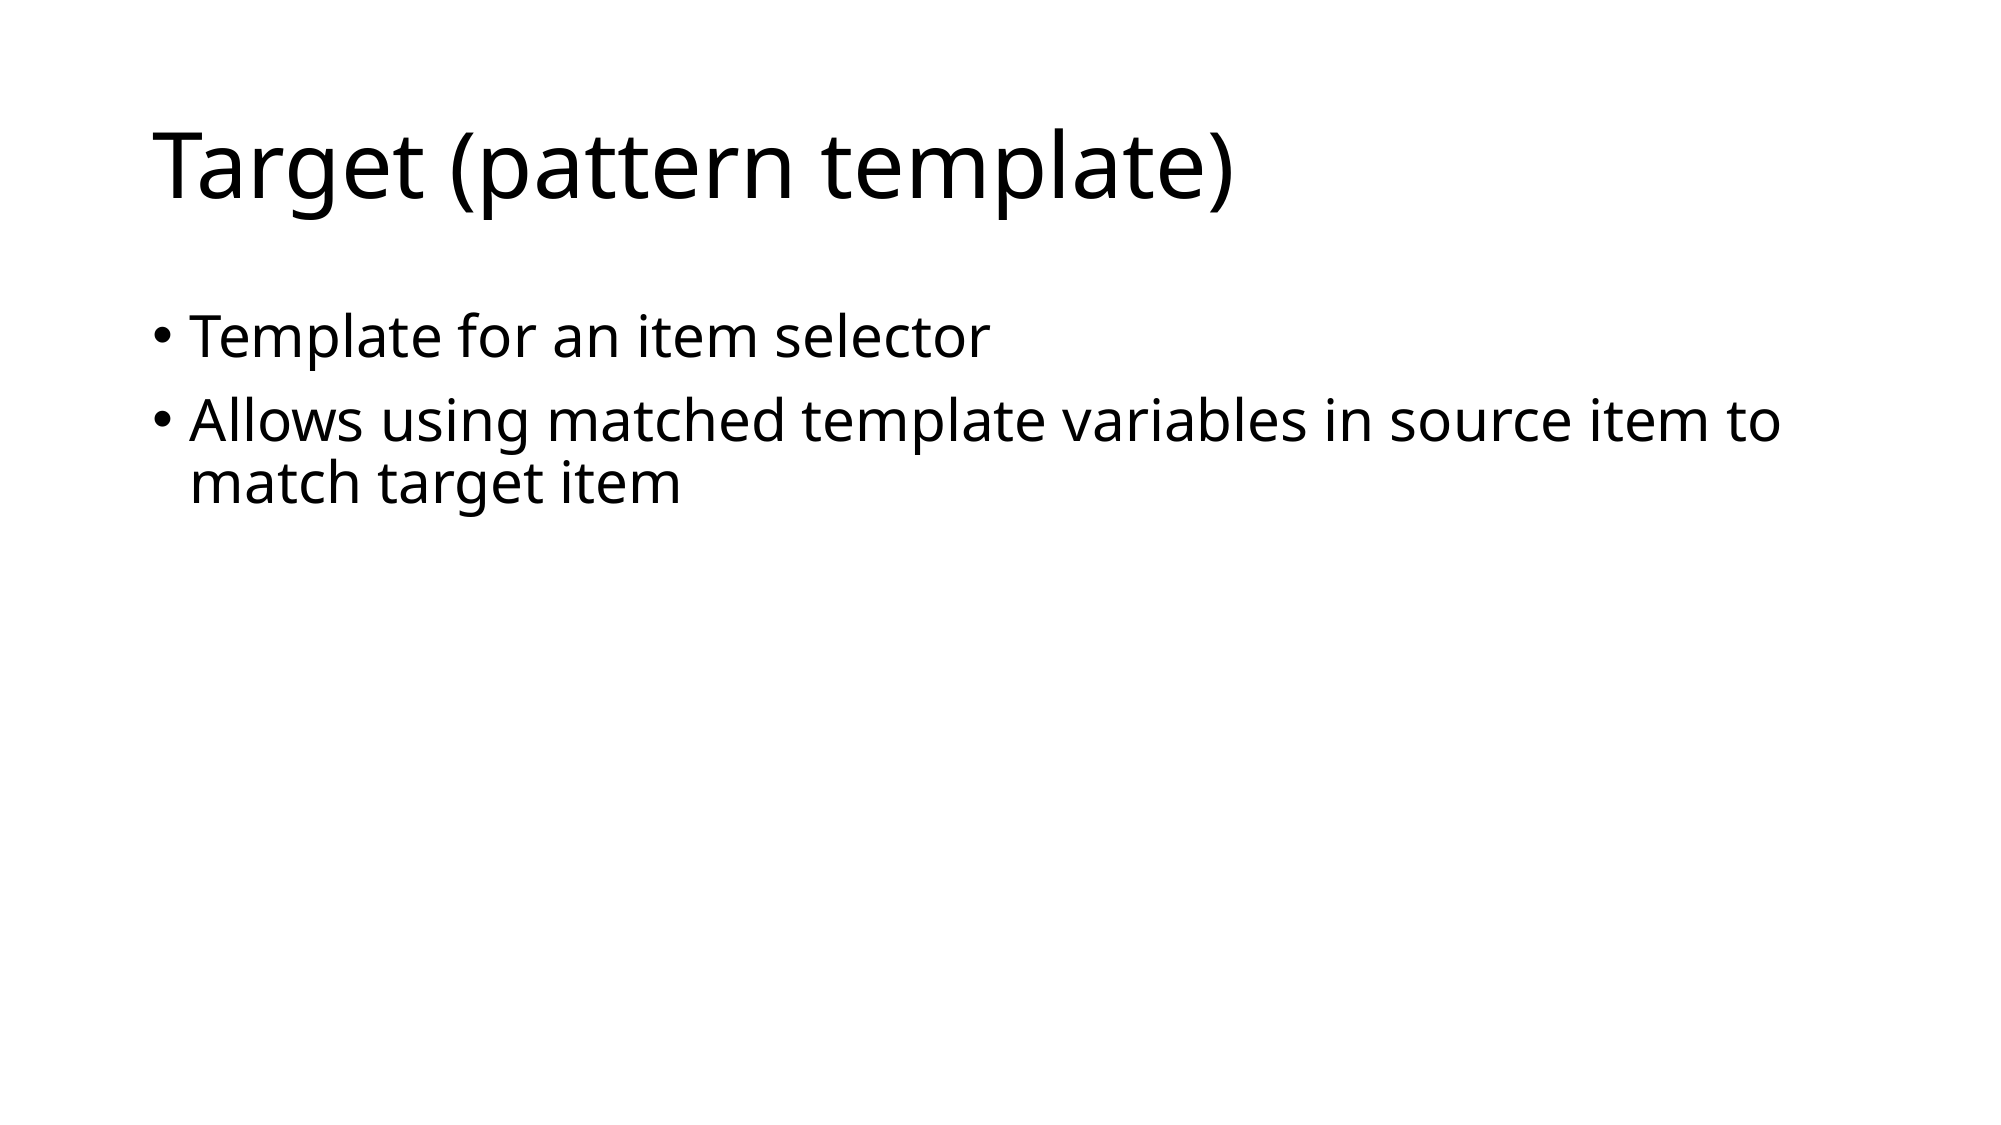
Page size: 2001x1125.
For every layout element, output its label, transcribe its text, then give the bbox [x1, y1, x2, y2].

list Template for an item selector Allows using matched template variables in source item to match target item [137, 299, 1863, 1014]
title Target (pattern template) [137, 59, 1863, 278]
